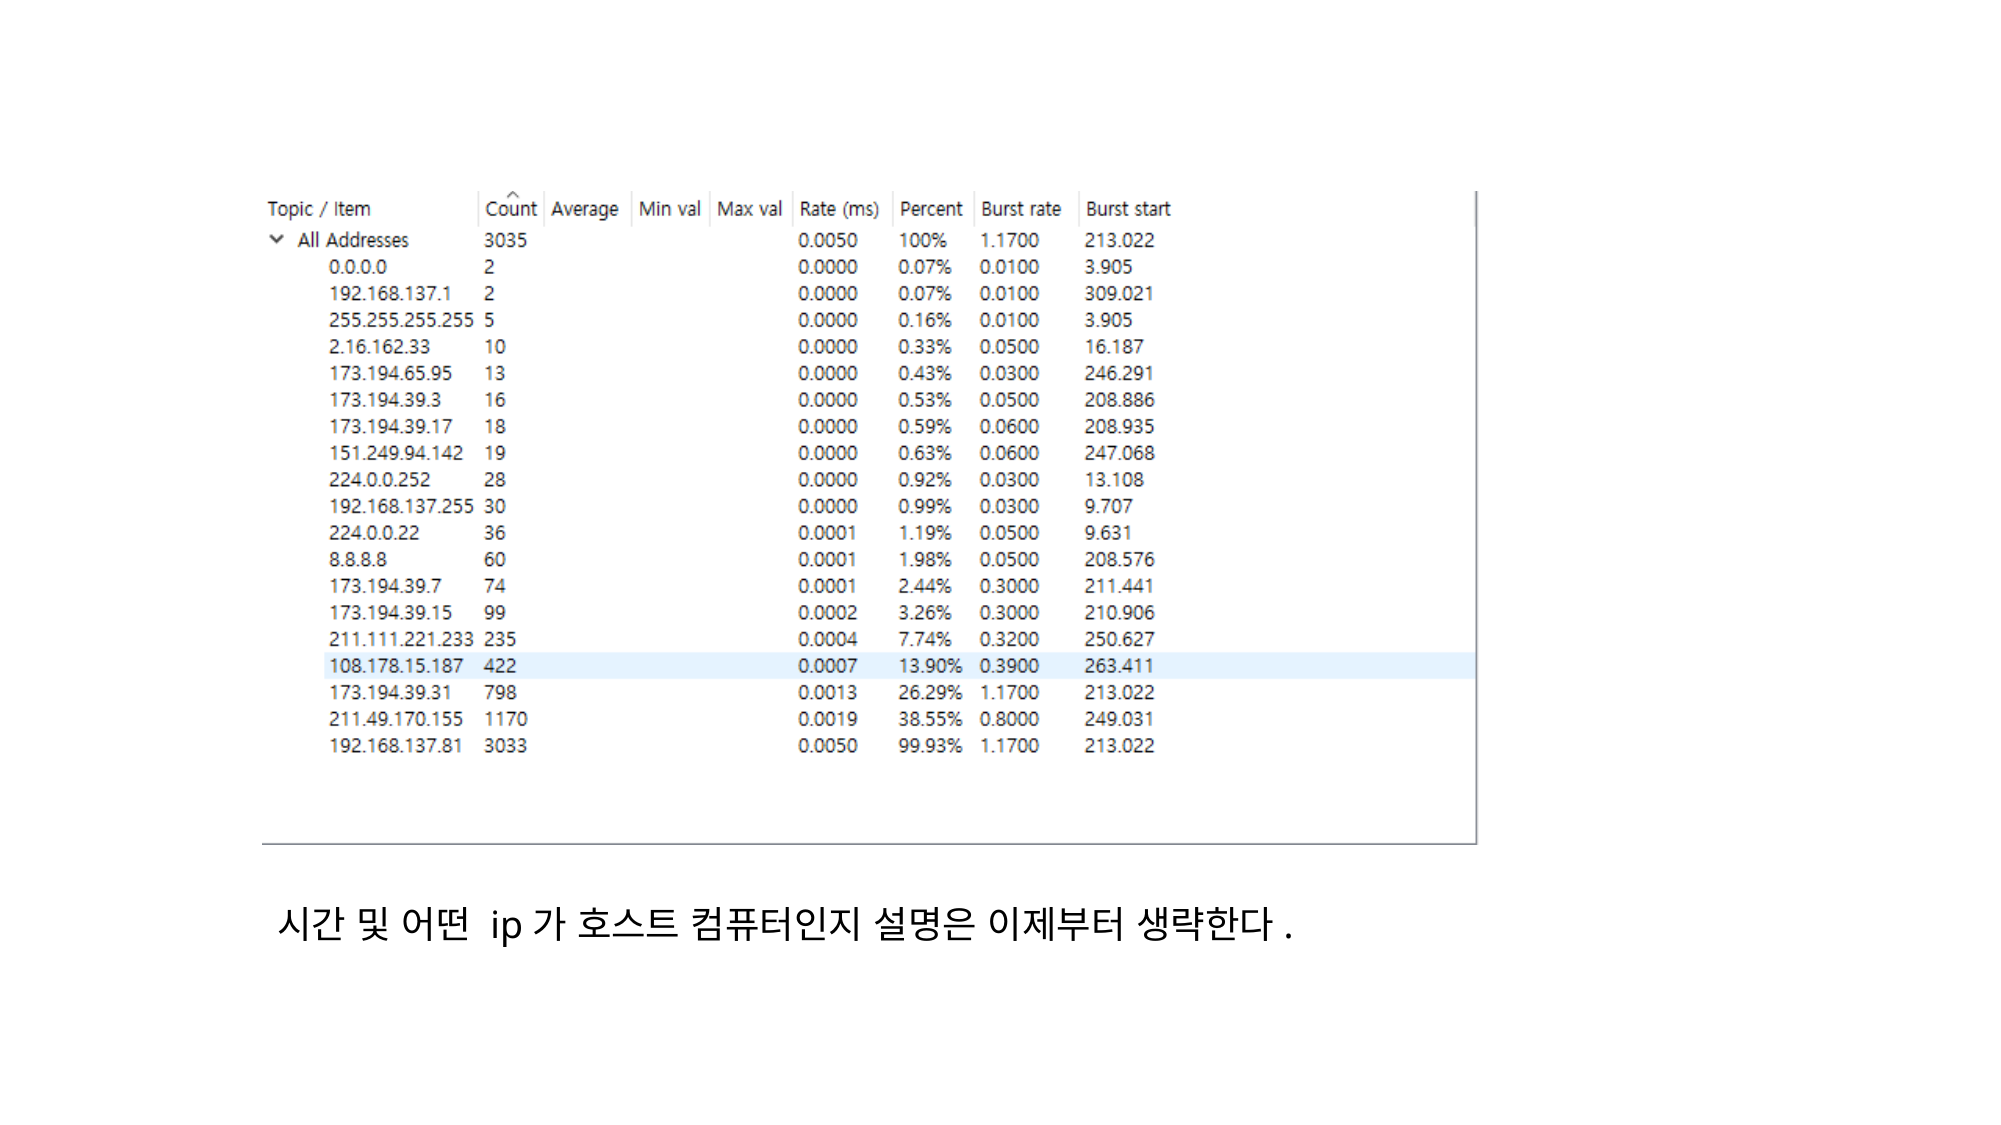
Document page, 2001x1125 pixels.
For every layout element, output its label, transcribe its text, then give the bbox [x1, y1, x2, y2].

picture [262, 191, 1479, 845]
text_box 시간 및 어떤 ip가 호스트 컴퓨터인지 설명은 이제부터 생략한다. [262, 893, 1479, 954]
